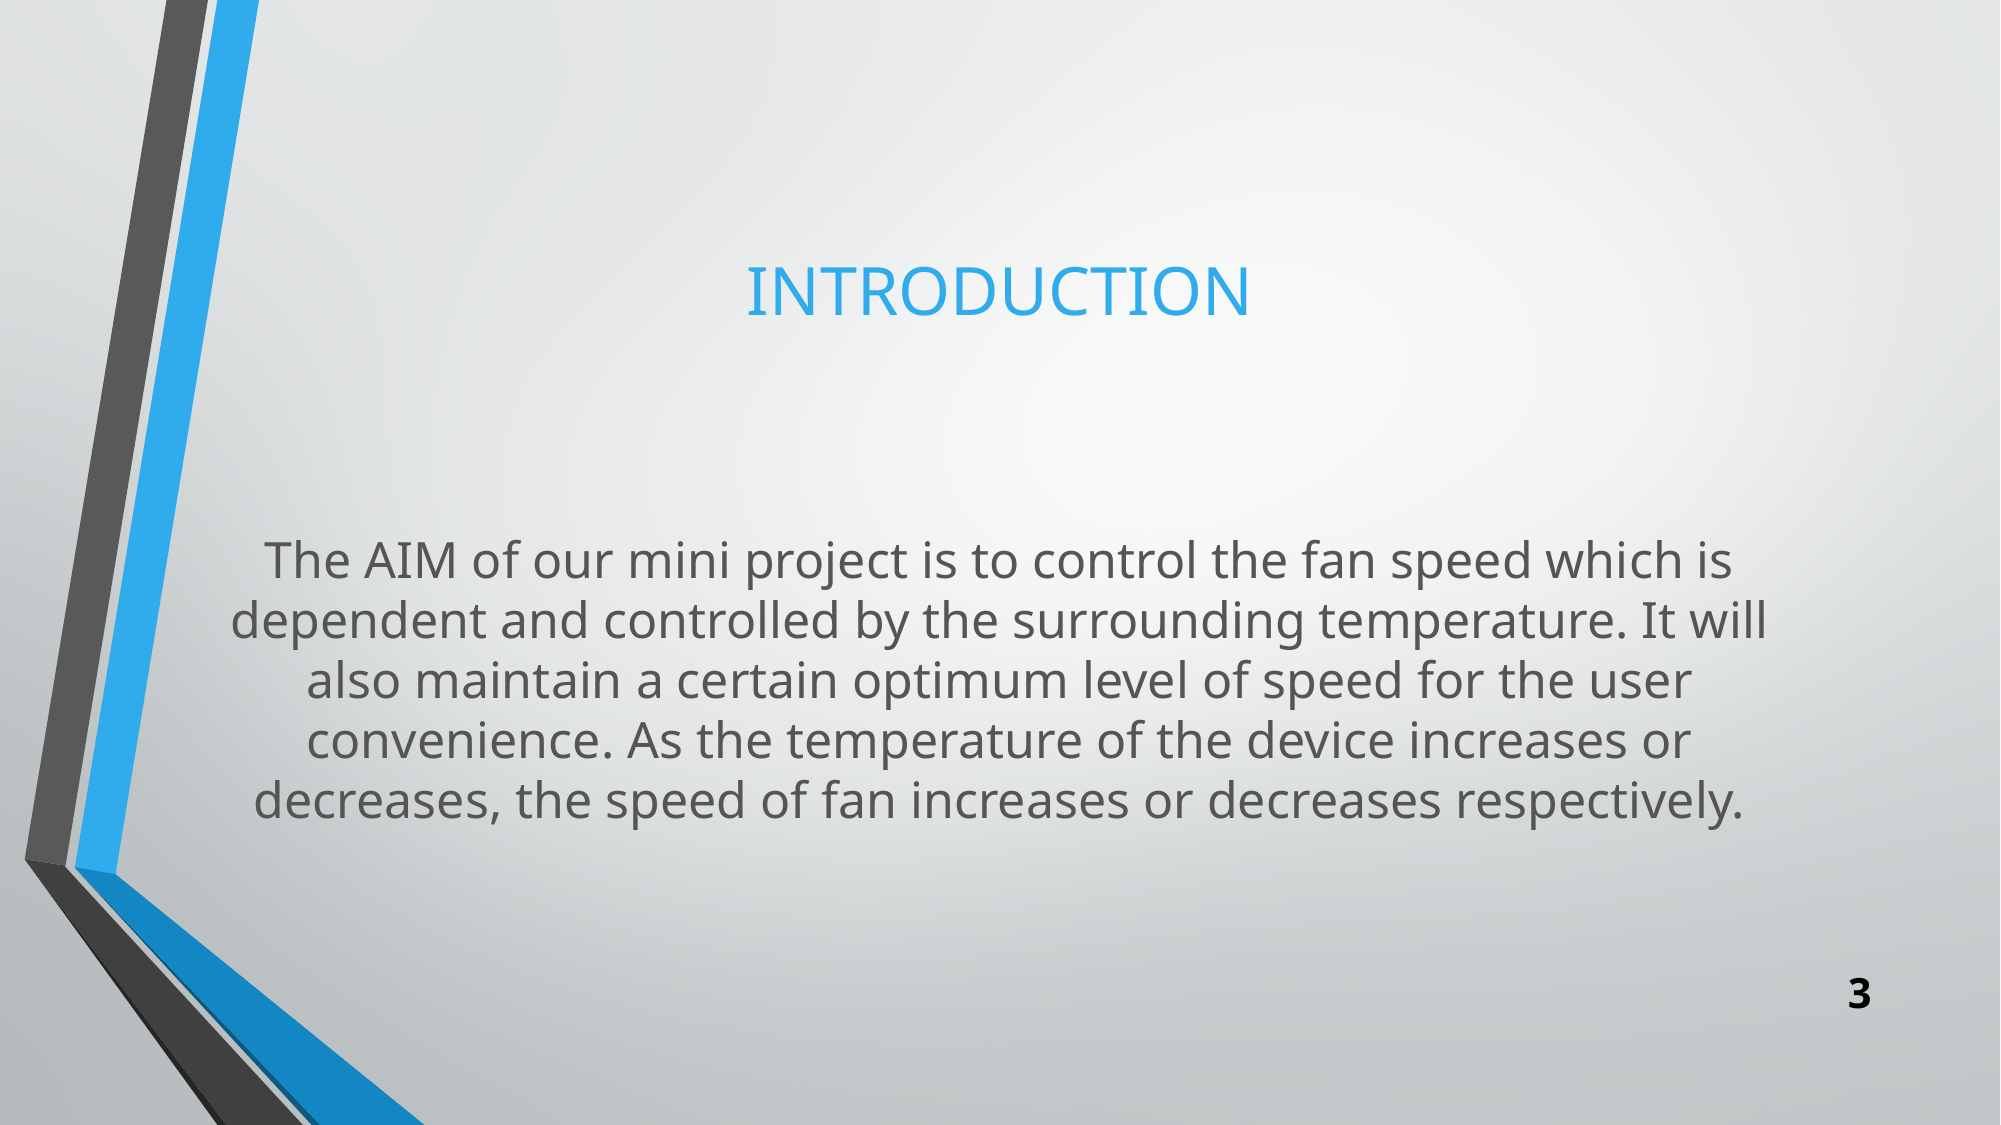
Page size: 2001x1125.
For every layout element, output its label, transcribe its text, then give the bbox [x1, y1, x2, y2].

title INTRODUCTION [178, 38, 1822, 392]
list The AIM of our mini project is to control the fan speed which is dependent and controlled by the surrounding temperature. It will also maintain a certain optimum level of speed for the user convenience. As the temperature of the device increases or decreases, the speed of fan increases or decreases respectively. [178, 392, 1822, 965]
slide_number 3 [1796, 965, 1887, 1025]
